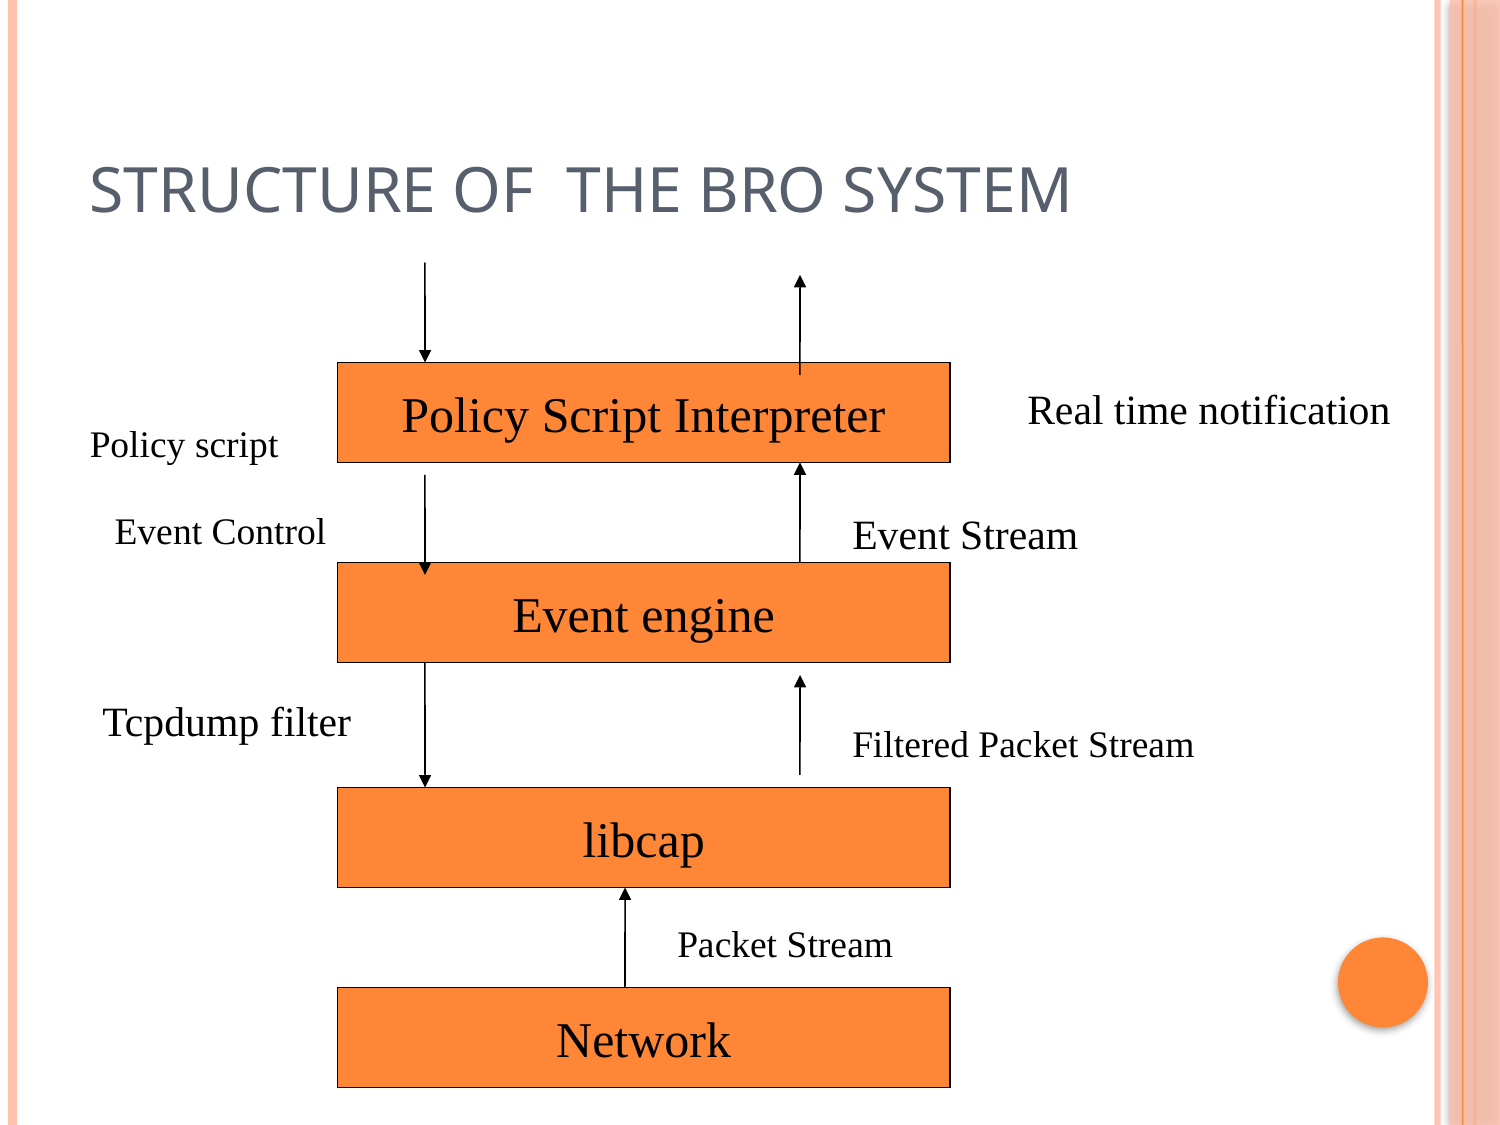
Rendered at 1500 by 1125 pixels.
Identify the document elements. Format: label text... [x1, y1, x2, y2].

text_box libcap [337, 787, 950, 888]
text_box [418, 262, 432, 363]
list [50, 275, 1438, 1125]
text_box Network [337, 987, 950, 1088]
text_box Event Control [99, 499, 388, 560]
text_box Policy Script Interpreter [337, 362, 950, 463]
text_box Policy script [75, 412, 338, 473]
text_box Tcpdump filter [87, 687, 400, 753]
text_box [659, 899, 988, 975]
text_box Event Stream [837, 500, 1138, 565]
text_box Filtered Packet Stream [837, 712, 1225, 773]
text_box Event engine [337, 562, 950, 663]
text_box [618, 887, 632, 988]
title Structure of the Bro System [75, 45, 1300, 233]
text_box [793, 675, 807, 775]
text_box [793, 462, 807, 563]
text_box [418, 474, 432, 575]
text_box [793, 274, 807, 376]
text_box [418, 662, 432, 788]
text_box Packet Stream [662, 912, 925, 973]
text_box Real time notification [1012, 375, 1463, 440]
